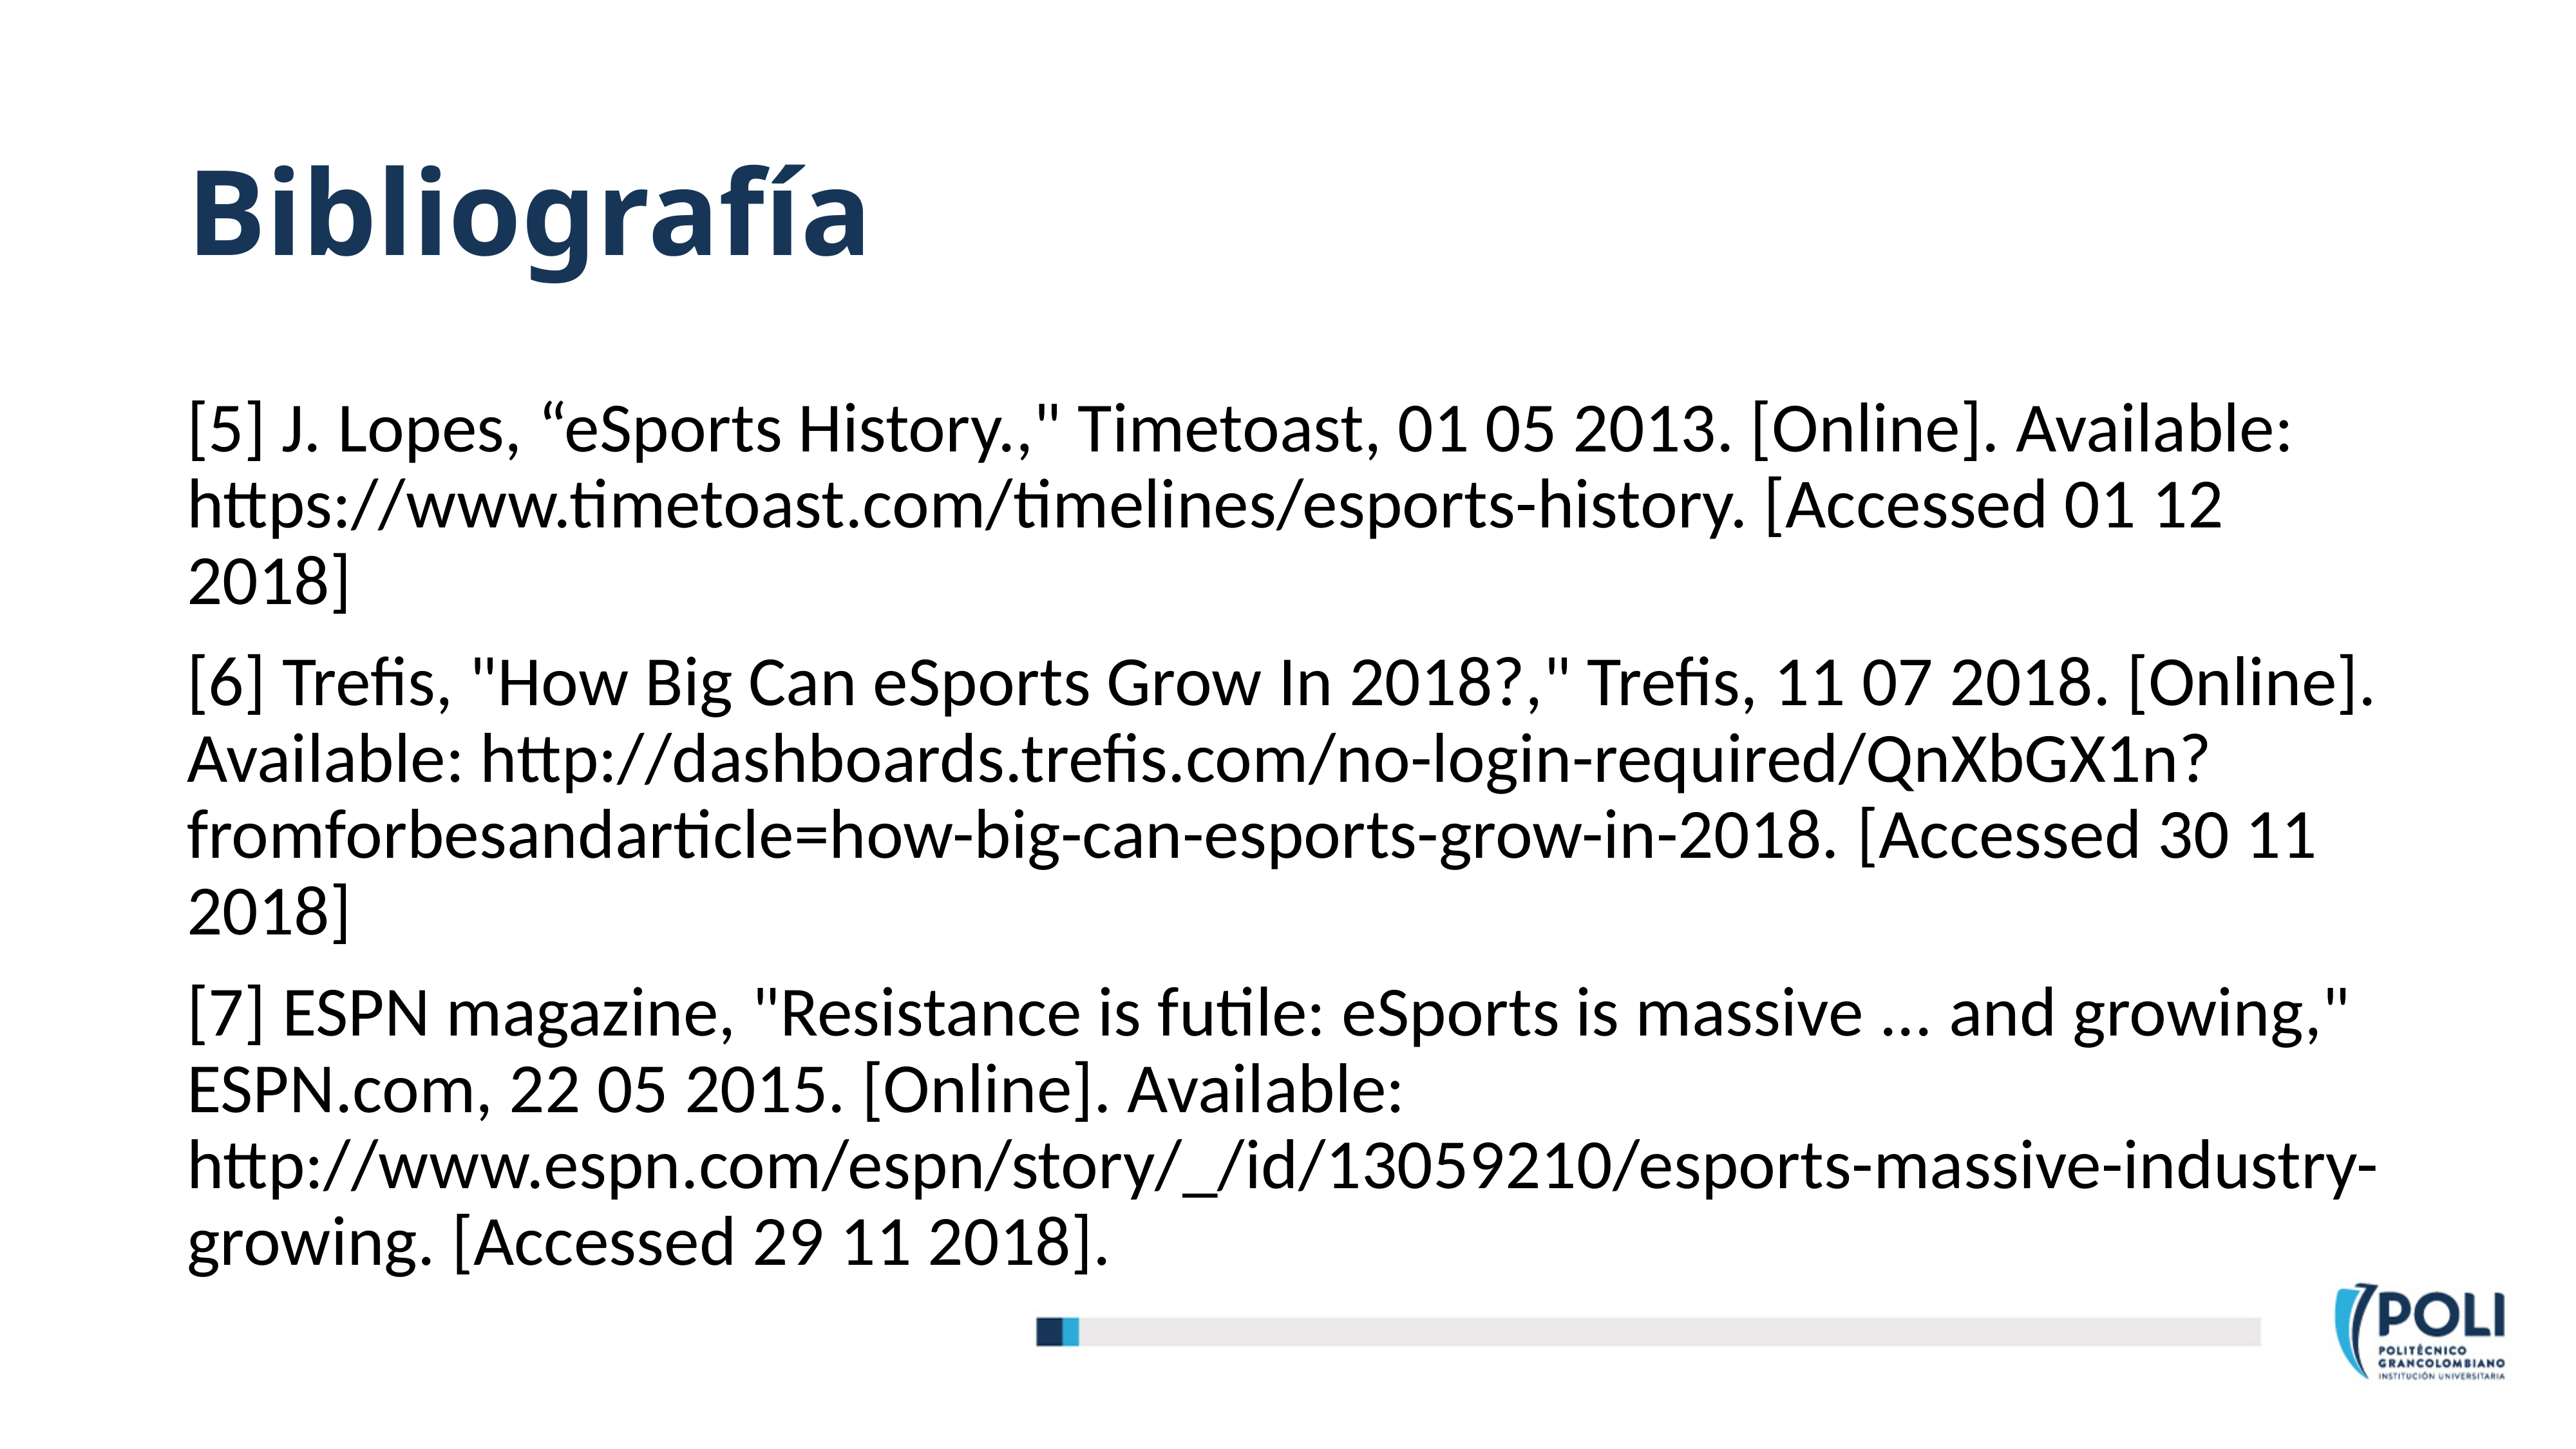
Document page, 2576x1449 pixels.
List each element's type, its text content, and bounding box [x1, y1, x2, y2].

title Bibliografía [176, 77, 978, 357]
list [5] J. Lopes, “eSports History.," Timetoast, 01 05 2013. [Online]. Available: https://www.timetoast.com/timelines/esports-history. [Accessed 01 12 2018] [6] Trefis, "How Big Can eSports Grow In 2018?," Trefis, 11 07 2018. [Online]. Available: http://dashboards.trefis.com/no-login-required/QnXbGX1n?fromforbesandarticle=how-big-can-esports-grow-in-2018. [Accessed 30 11 2018] [7] ESPN magazine, "Resistance is futile: eSports is massive ... and growing," ESPN.com, 22 05 2015. [Online]. Available: http://www.espn.com/espn/story/_/id/13059210/esports-massive-industry-growing. [Accessed 29 11 2018]. [176, 385, 978, 1305]
picture [978, 0, 2576, 1449]
